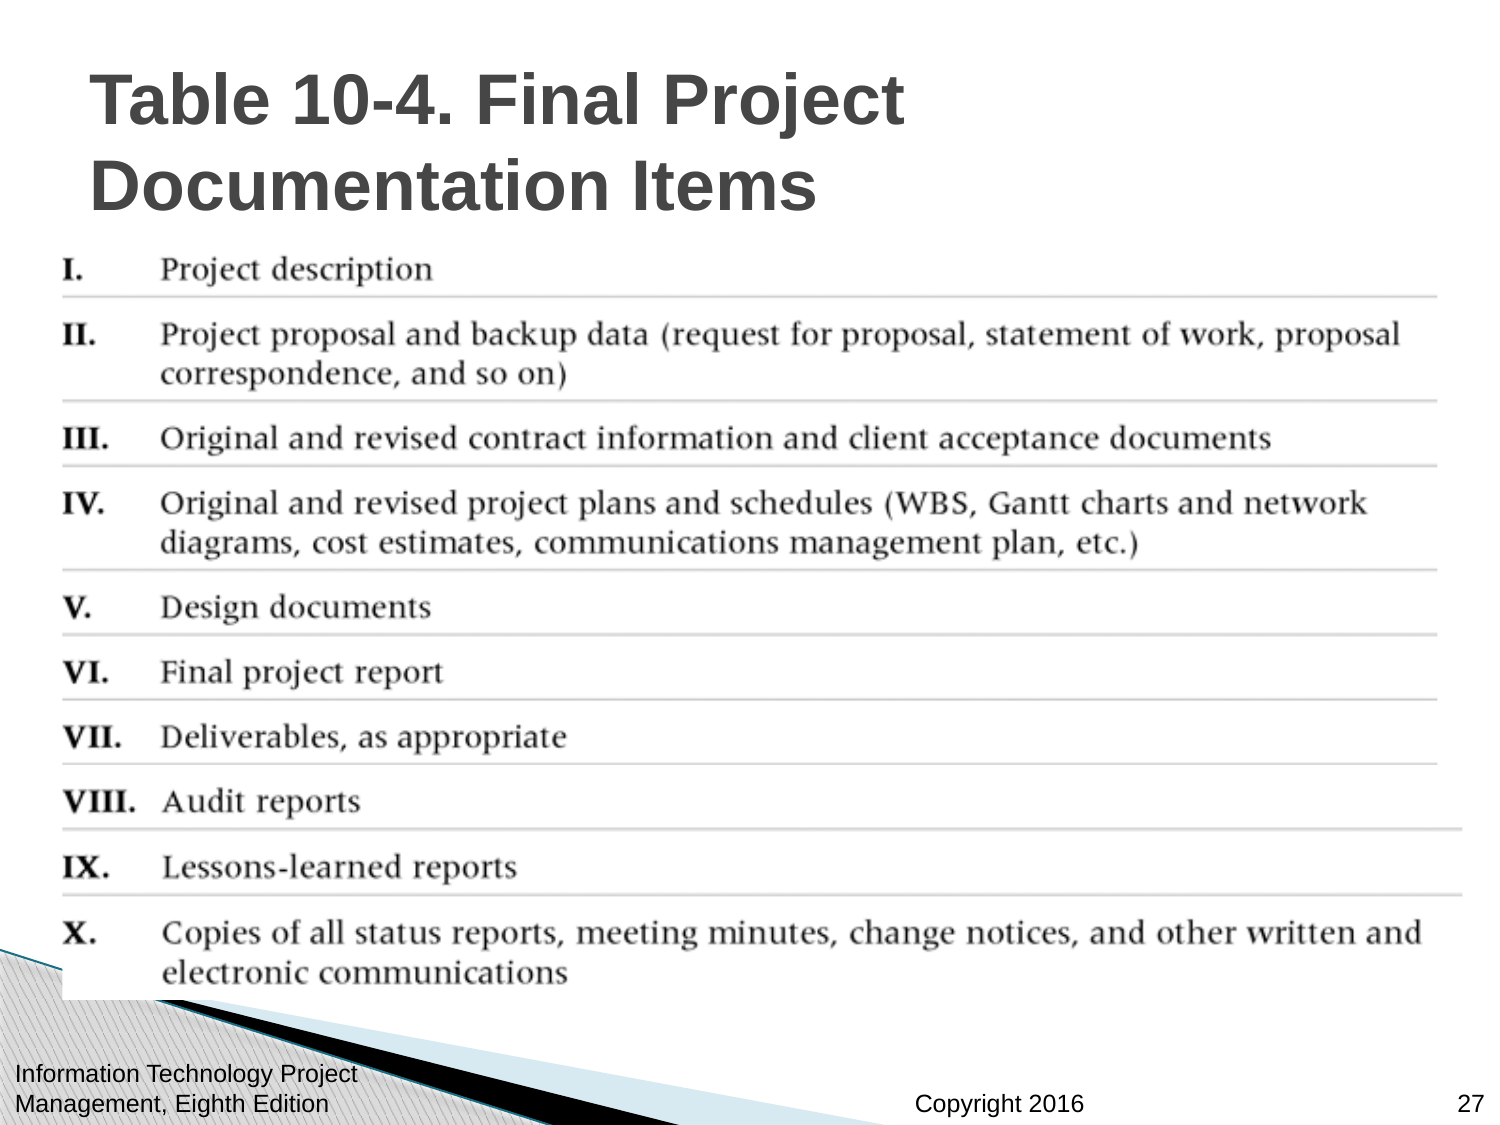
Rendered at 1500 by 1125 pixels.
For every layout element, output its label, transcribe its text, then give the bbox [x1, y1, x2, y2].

footer Information Technology Project Management, Eighth Edition [0, 1065, 425, 1125]
slide_number 27 [1408, 1065, 1500, 1125]
picture [62, 779, 1463, 1001]
title Table 10-4. Final Project Documentation Items [75, 45, 1425, 233]
picture [62, 254, 1438, 765]
